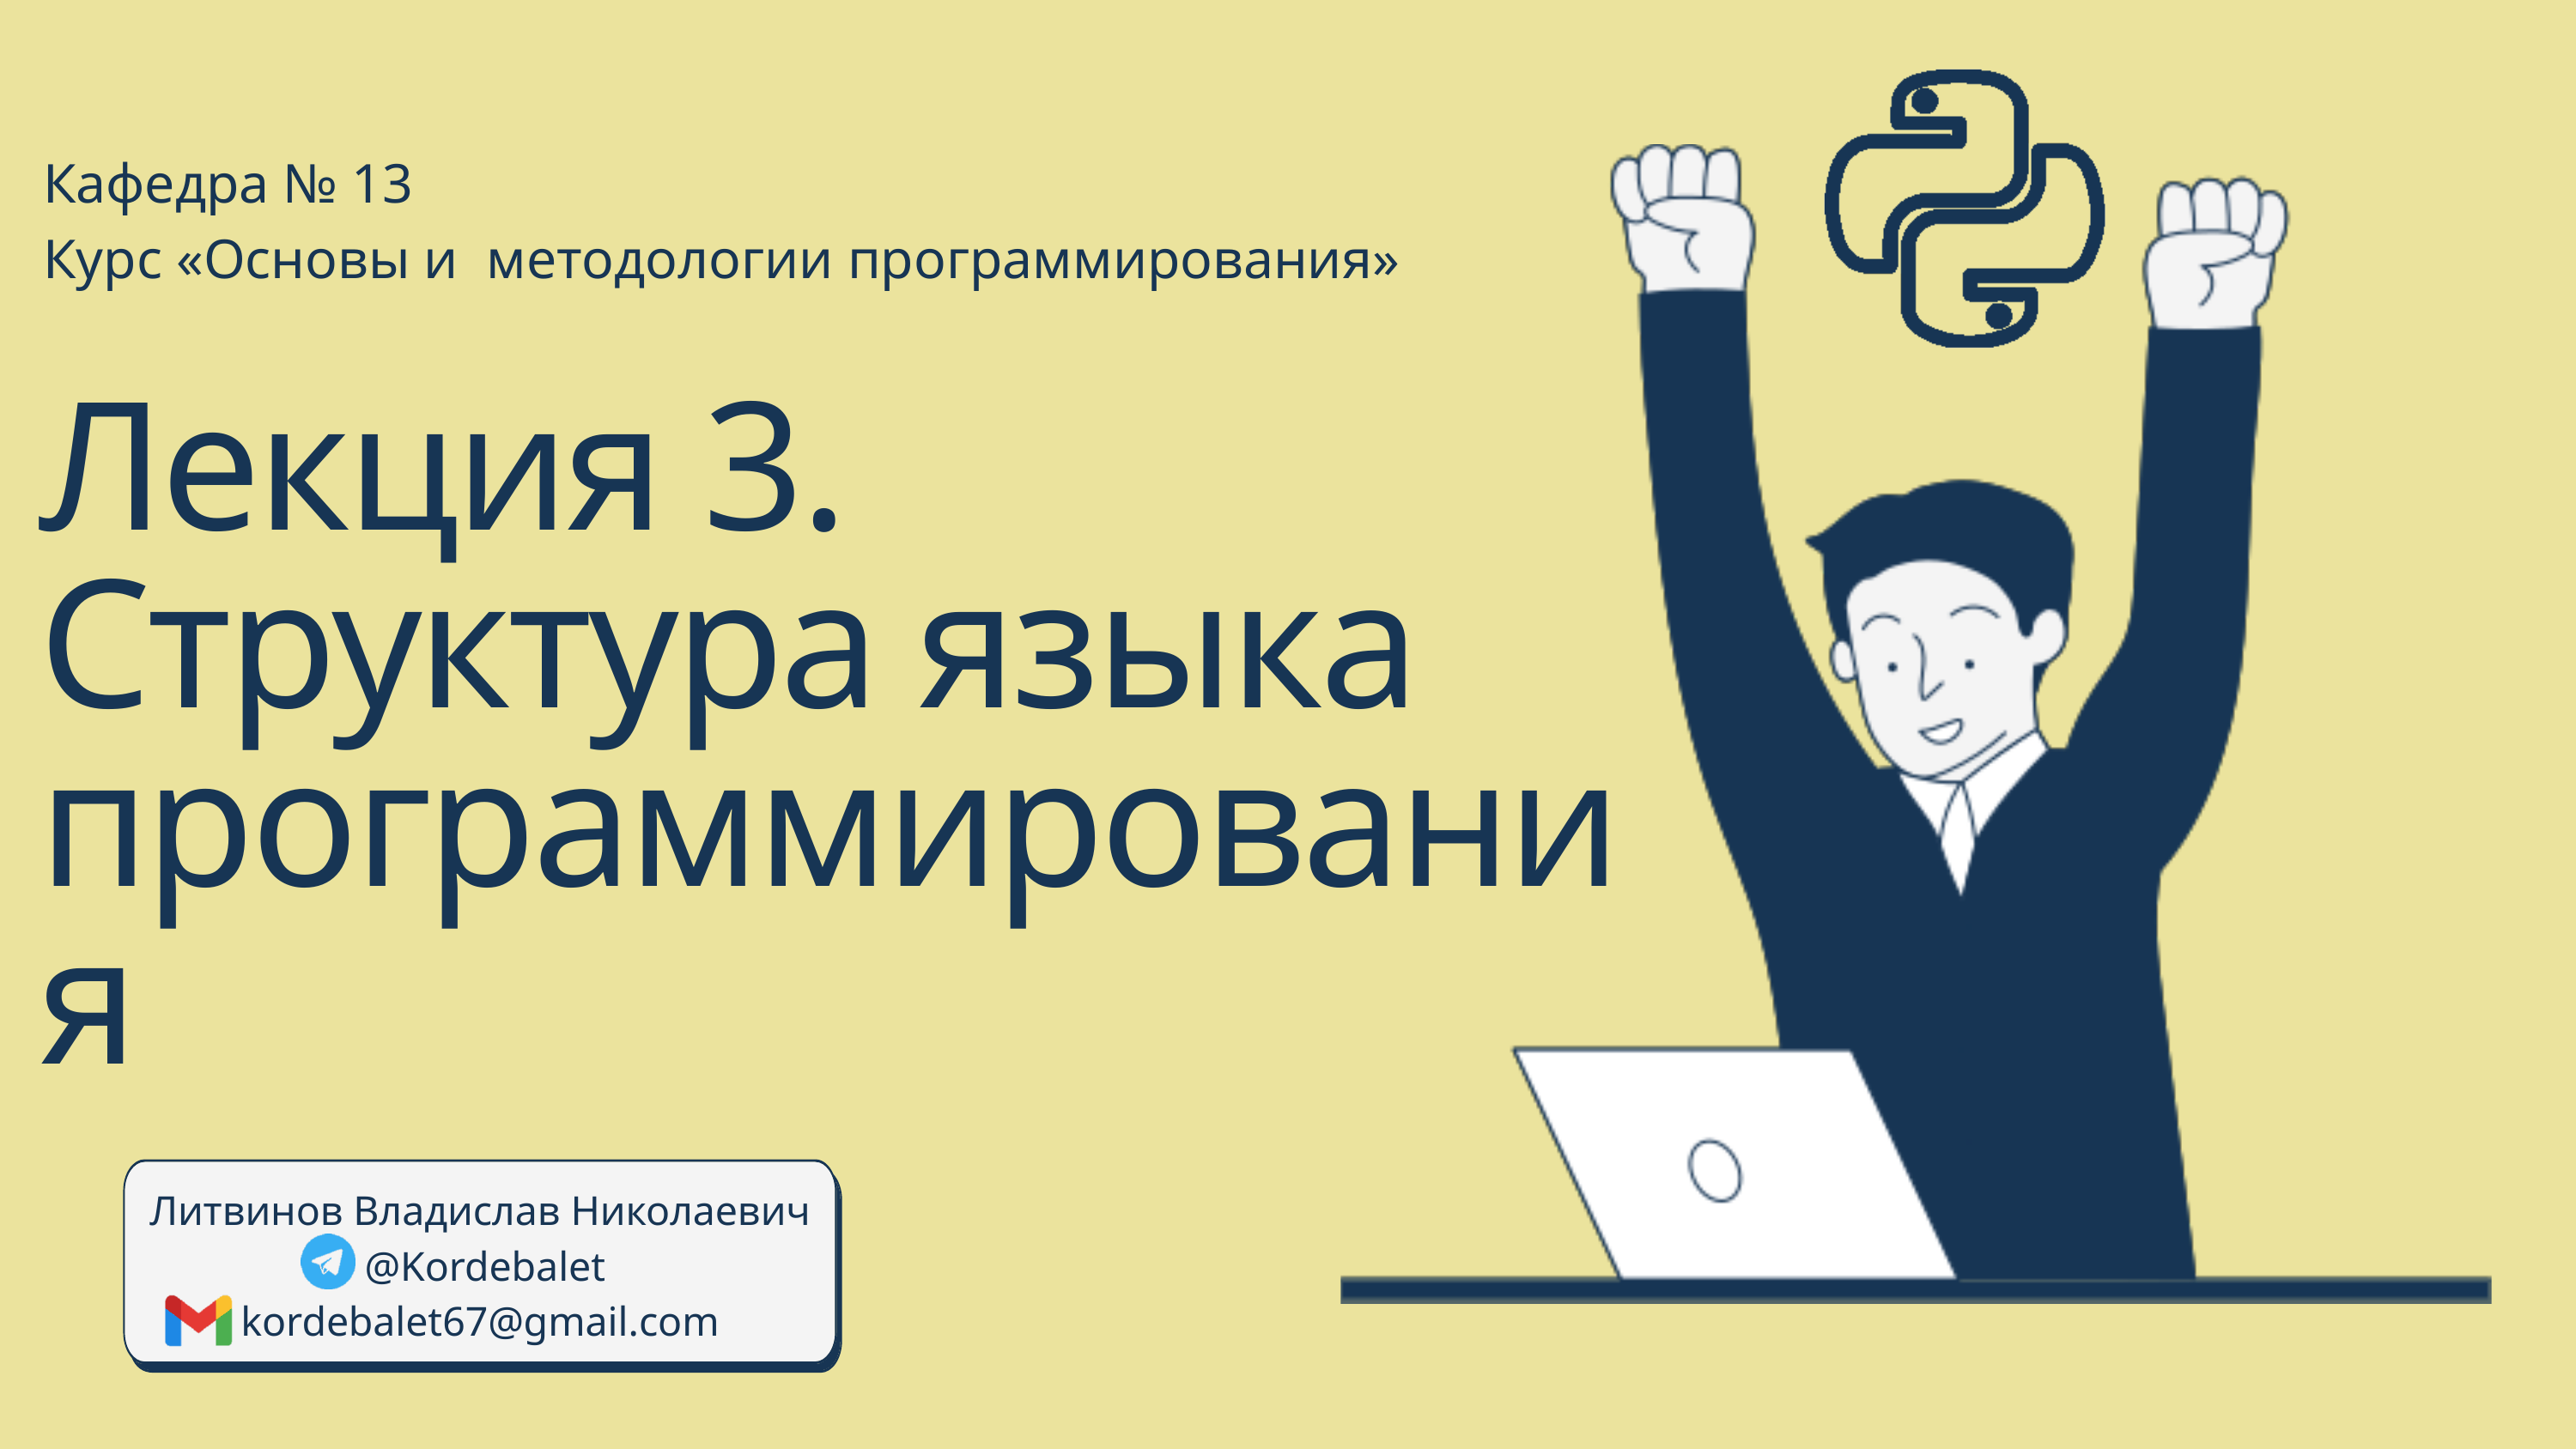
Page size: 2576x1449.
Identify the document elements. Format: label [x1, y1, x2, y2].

text_box [123, 1159, 842, 1398]
text_box [1340, 144, 2492, 1304]
text_box [39, 138, 1693, 939]
picture [1814, 60, 2115, 359]
